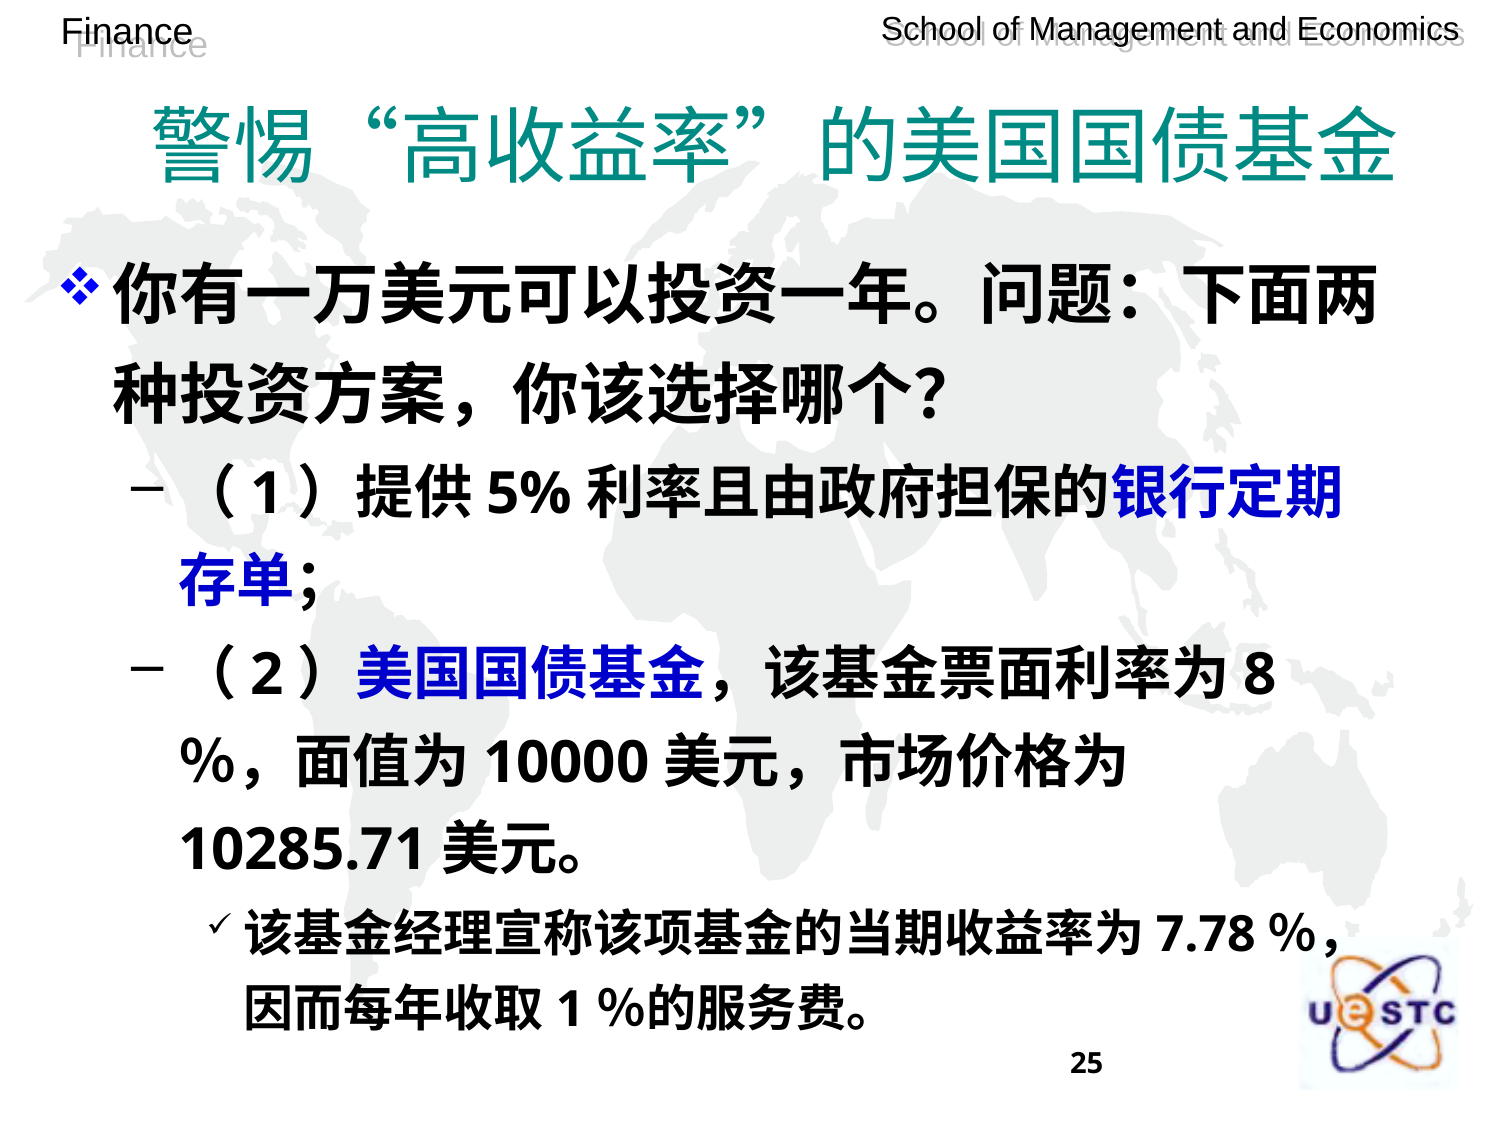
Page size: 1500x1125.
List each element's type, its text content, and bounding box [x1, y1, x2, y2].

picture [1299, 937, 1459, 1090]
list 你有一万美元可以投资一年。问题：下面两种投资方案，你该选择哪个？ （1）提供5%利率且由政府担保的银行定期存单； （2）美国国债基金，该基金票面利率为8％，面值为10000美元，市场价格为10285.71美元。 该基金经理宣称该项基金的当期收益率为7.78％，因而每年收取1％的服务费。 [41, 224, 1400, 901]
title 警惕“高收益率”的美国国债基金 [112, 42, 1438, 243]
